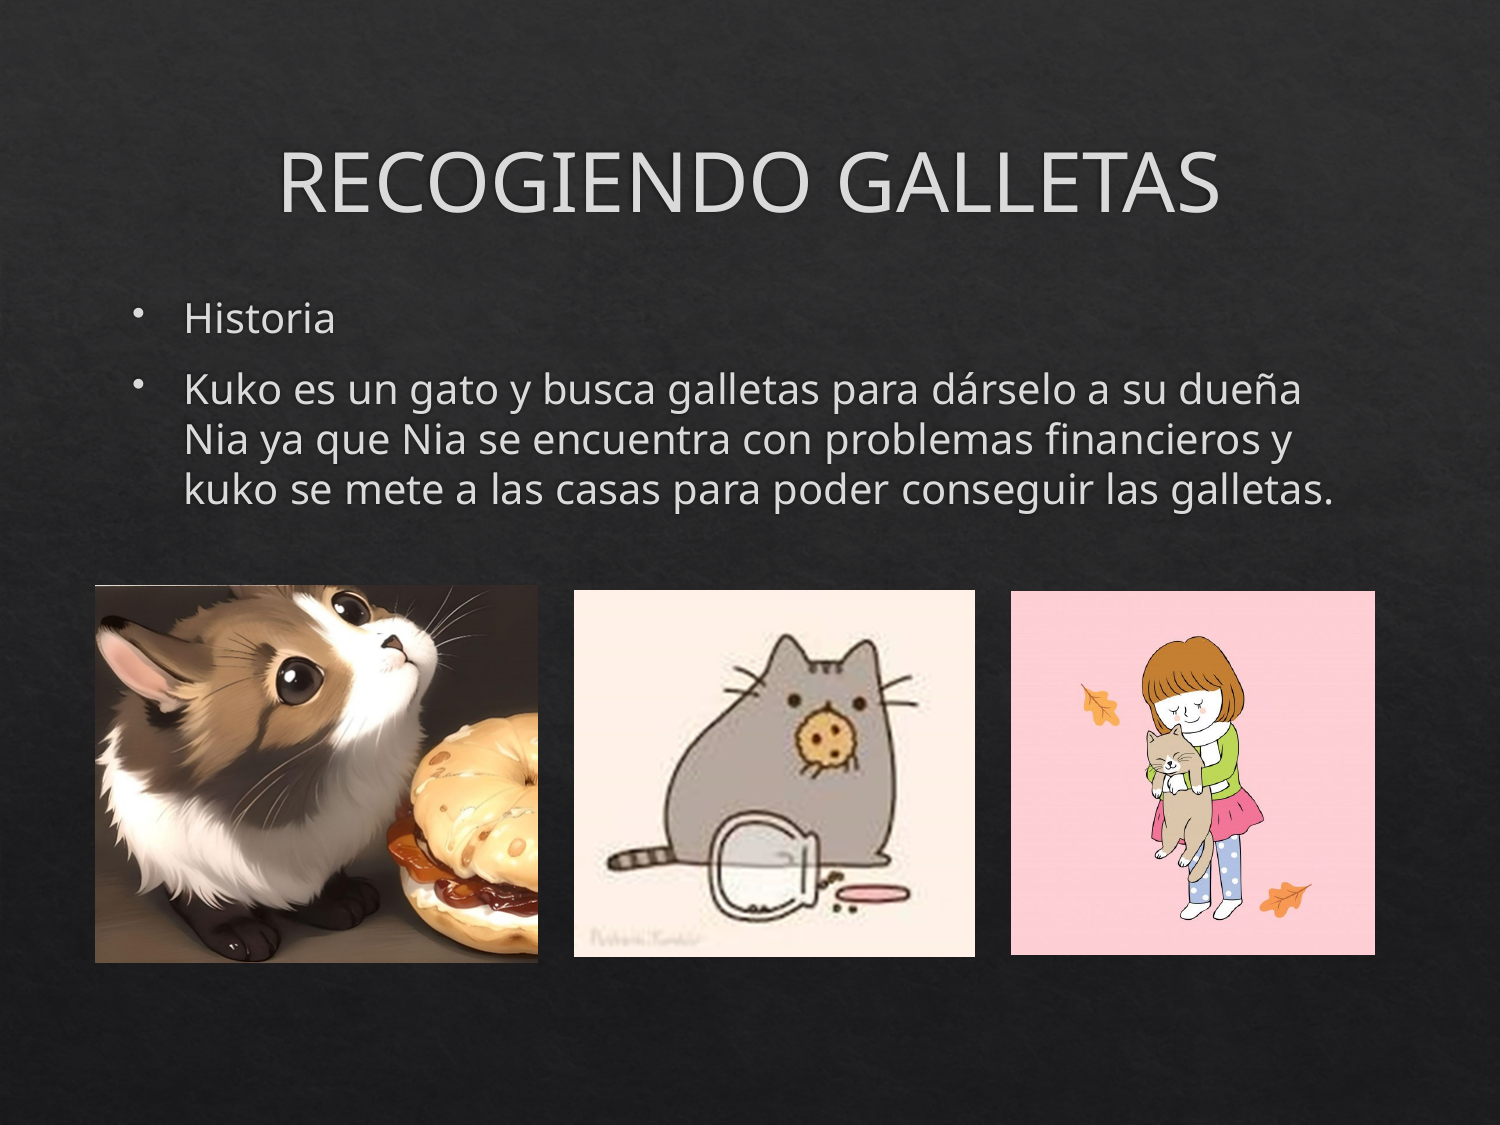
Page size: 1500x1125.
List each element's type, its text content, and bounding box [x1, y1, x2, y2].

title RECOGIENDO GALLETAS [112, 99, 1387, 260]
picture [1010, 590, 1376, 956]
picture [574, 589, 976, 957]
picture [95, 584, 538, 963]
list Historia Kuko es un gato y busca galletas para dárselo a su dueña Nia ya que Nia se encuentra con problemas financieros y kuko se mete a las casas para poder conseguir las galletas. [112, 284, 1387, 950]
